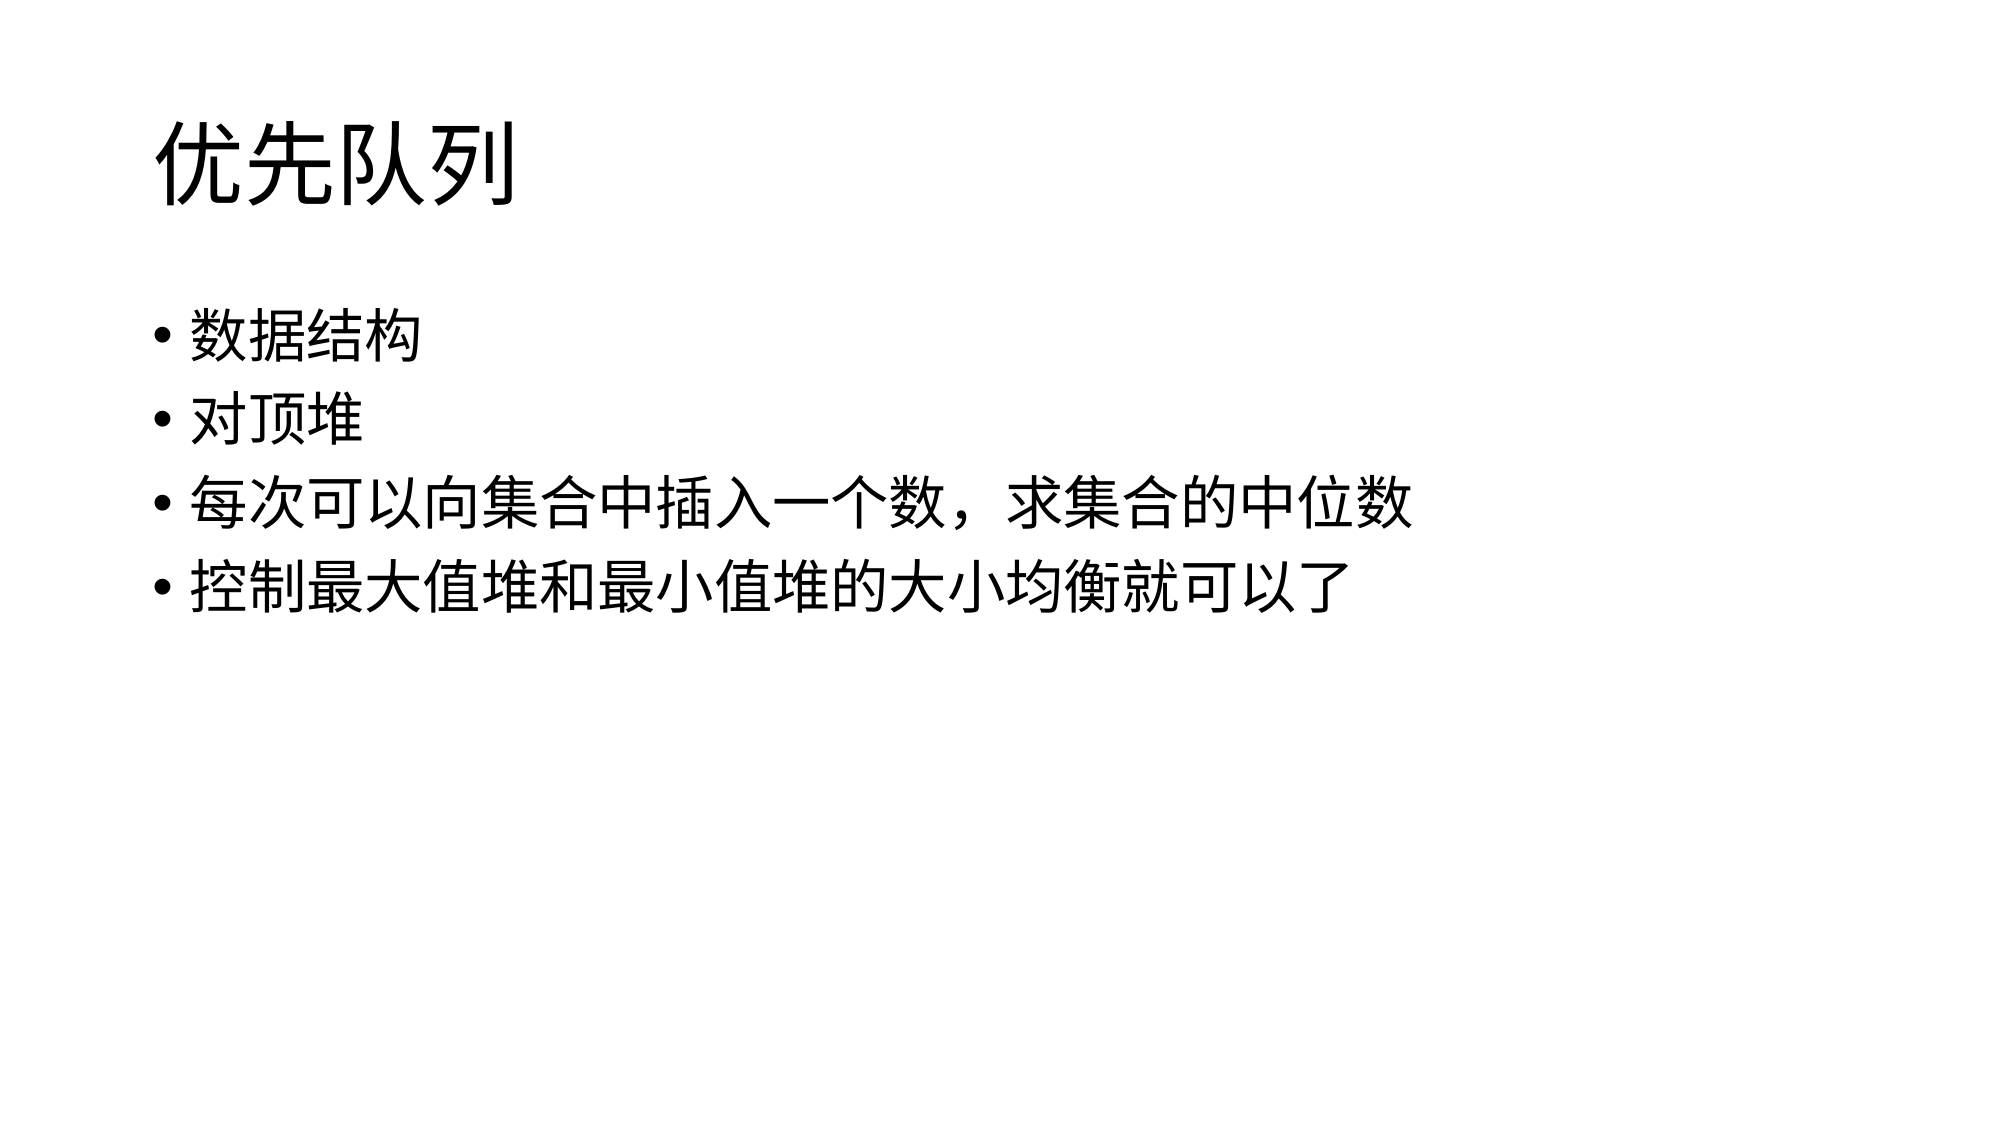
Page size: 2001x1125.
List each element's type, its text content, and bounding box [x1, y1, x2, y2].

list 数据结构 对顶堆 每次可以向集合中插入一个数，求集合的中位数 控制最大值堆和最小值堆的大小均衡就可以了 [137, 299, 1863, 1014]
title 优先队列 [137, 59, 1863, 278]
